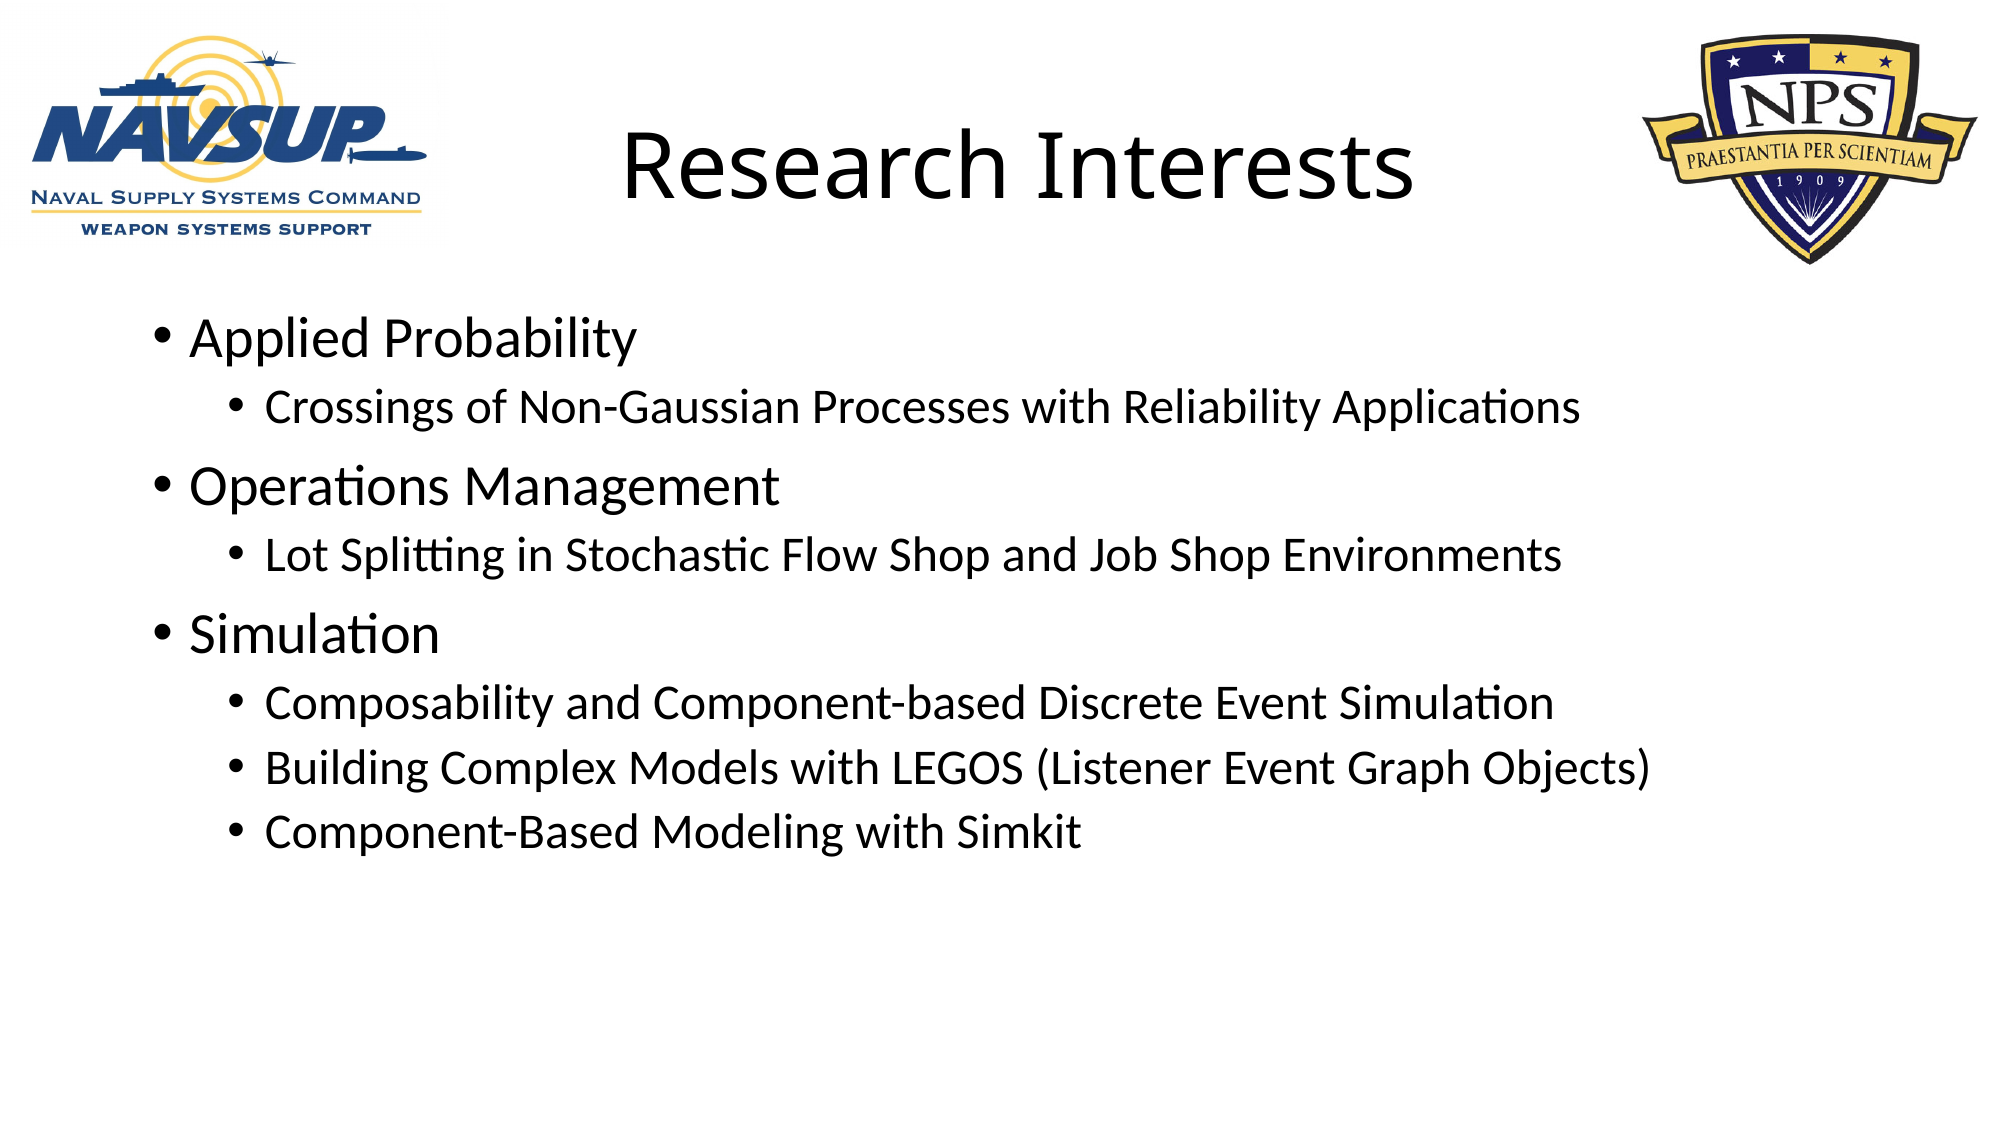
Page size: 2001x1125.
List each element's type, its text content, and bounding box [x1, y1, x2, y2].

picture [1619, 13, 2000, 285]
list Applied Probability Crossings of Non-Gaussian Processes with Reliability Applications Operations Management Lot Splitting in Stochastic Flow Shop and Job Shop Environments Simulation Composability and Component-based Discrete Event Simulation Building Complex Models with LEGOS (Listener Event Graph Objects) Component-Based Modeling with Simkit [137, 299, 1863, 1014]
title Research Interests [448, 59, 1588, 278]
picture [0, 3, 449, 248]
